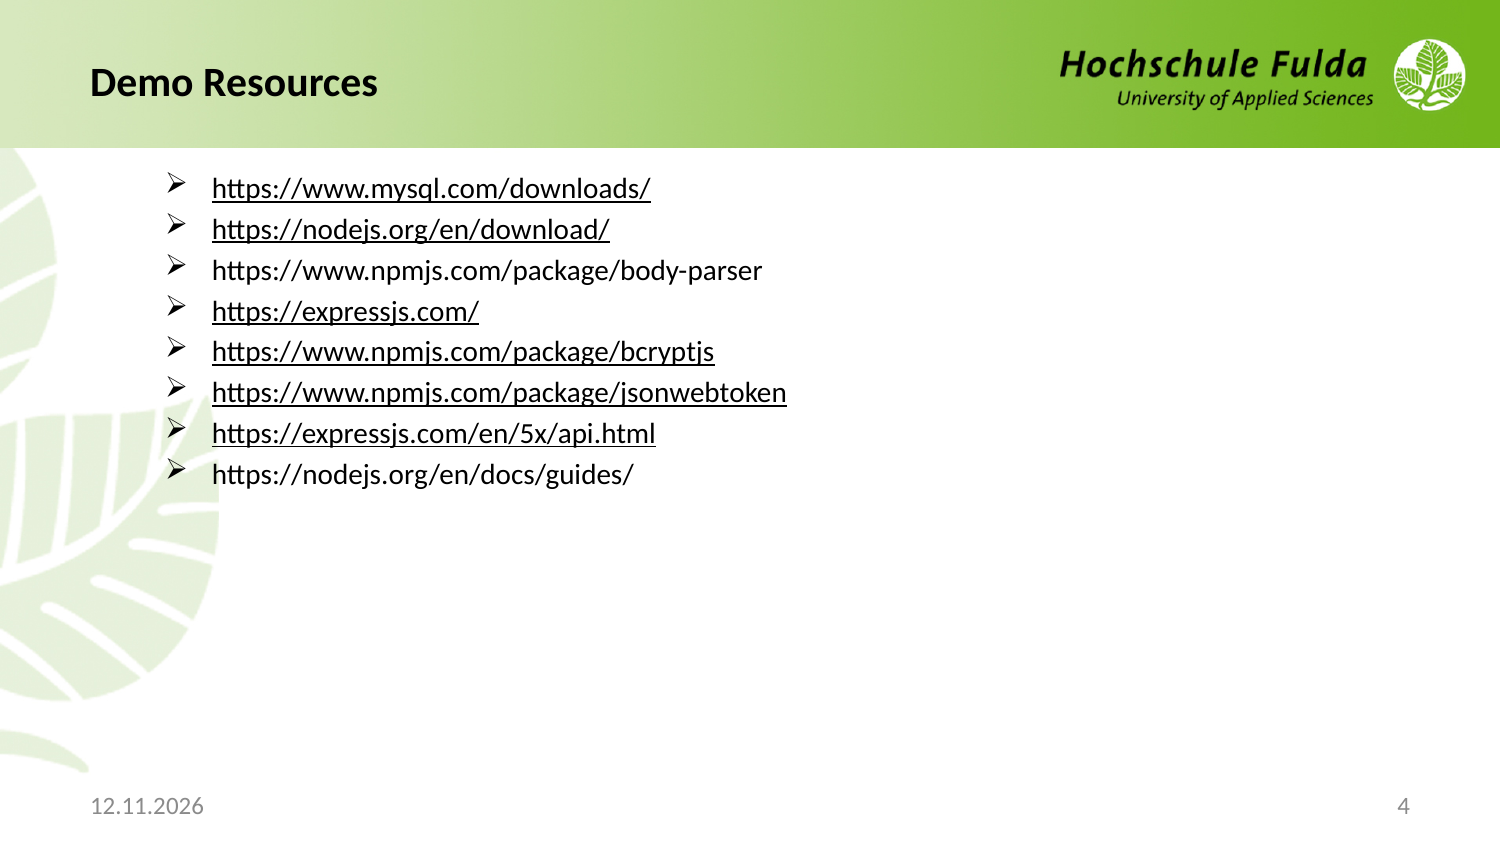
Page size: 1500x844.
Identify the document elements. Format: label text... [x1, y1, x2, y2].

list https://www.mysql.com/downloads/ https://nodejs.org/en/download/ https://www.npmjs.com/package/body-parser https://expressjs.com/ https://www.npmjs.com/package/bcryptjs https://www.npmjs.com/package/jsonwebtoken https://expressjs.com/en/5x/api.html https://nodejs.org/en/docs/guides/ [75, 161, 1425, 754]
slide_number 4 [1074, 782, 1425, 828]
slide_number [75, 782, 425, 828]
picture [0, 0, 1500, 844]
title Demo Resources [75, 33, 1034, 127]
